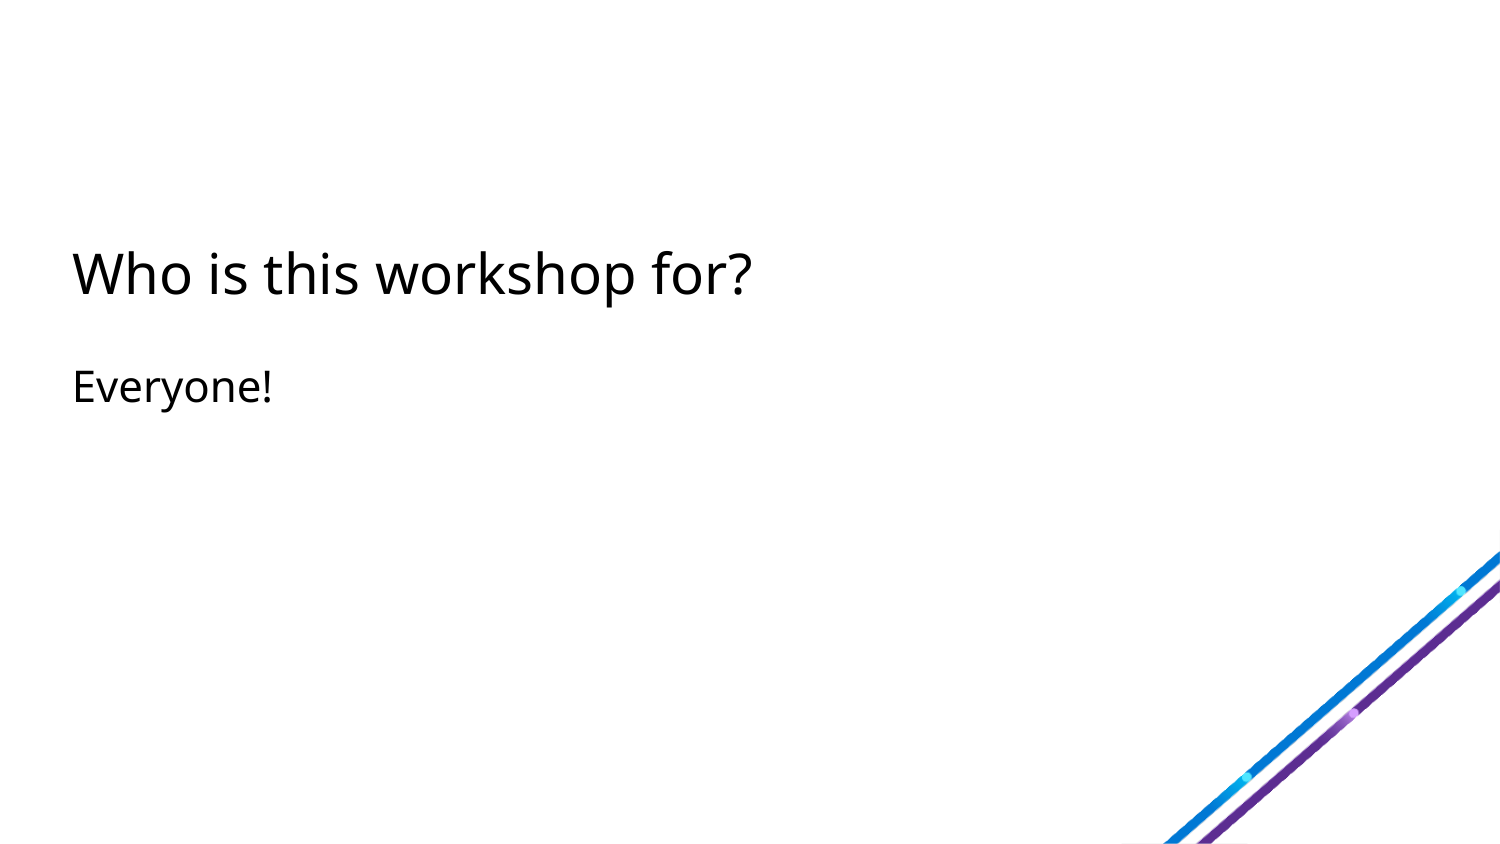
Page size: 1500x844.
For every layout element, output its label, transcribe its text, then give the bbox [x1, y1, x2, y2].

list Everyone! [71, 358, 1428, 834]
picture [1428, 553, 1499, 654]
picture [1166, 834, 1221, 843]
title Who is this workshop for? [72, 238, 1428, 358]
